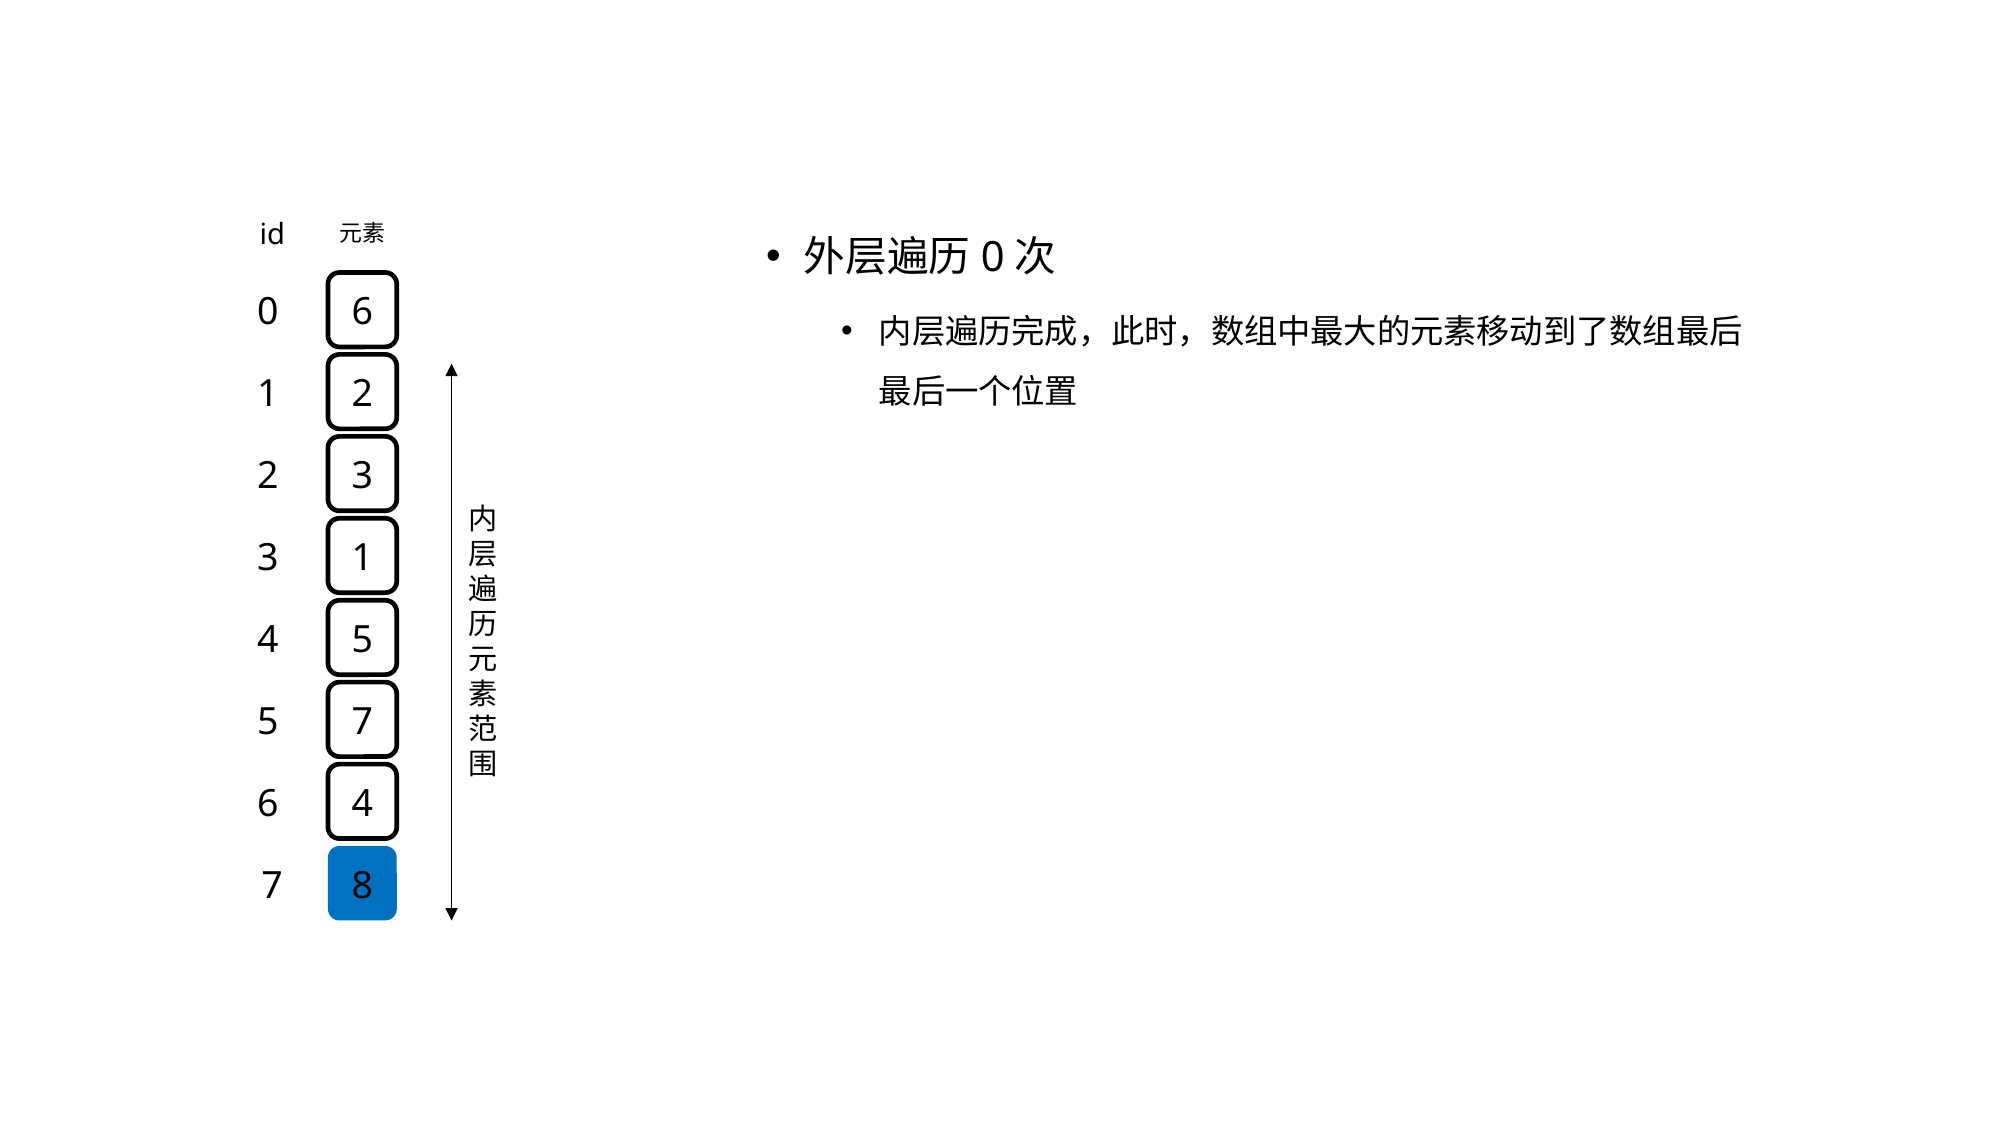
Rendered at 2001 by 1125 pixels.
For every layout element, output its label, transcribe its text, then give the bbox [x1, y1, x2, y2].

text_box 6 [326, 271, 398, 348]
text_box 6 [239, 772, 296, 830]
text_box 5 [239, 690, 296, 748]
text_box 7 [244, 854, 301, 912]
text_box 2 [326, 353, 398, 430]
text_box 元素 [315, 208, 409, 257]
text_box 5 [326, 599, 398, 676]
text_box 3 [239, 527, 296, 584]
text_box 3 [326, 435, 398, 512]
text_box 2 [239, 445, 296, 502]
text_box 7 [326, 681, 398, 758]
text_box 1 [239, 363, 296, 421]
text_box id [244, 203, 301, 261]
text_box 1 [326, 517, 398, 594]
text_box 8 [326, 844, 398, 922]
text_box 0 [239, 281, 296, 339]
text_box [451, 363, 507, 921]
text_box 4 [326, 763, 398, 840]
text_box 4 [239, 609, 296, 666]
